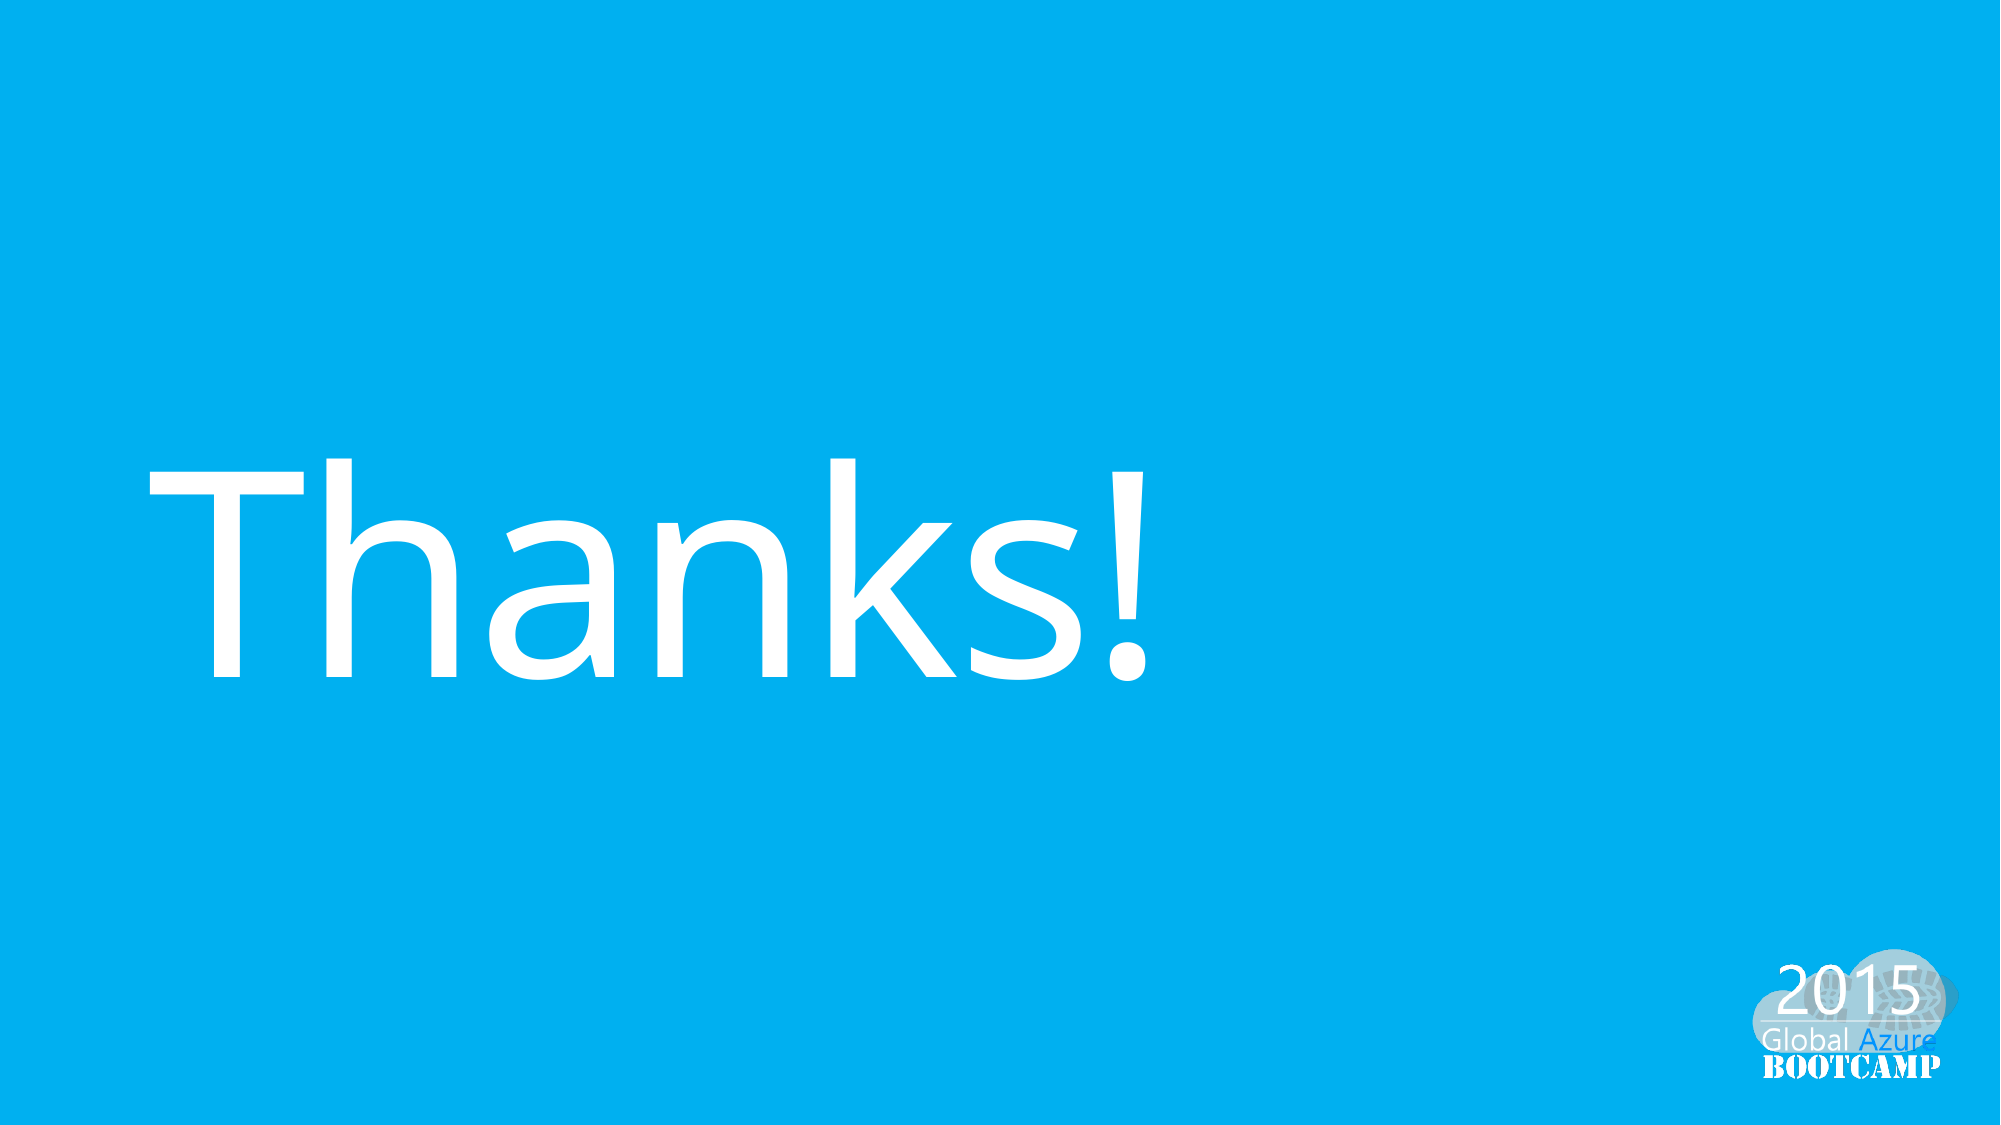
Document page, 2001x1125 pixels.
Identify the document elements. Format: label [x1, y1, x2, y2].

picture [1787, 1056, 1794, 1077]
picture [1837, 1056, 1843, 1077]
picture [1922, 1056, 1929, 1077]
picture [1775, 1056, 1783, 1077]
picture [1799, 1056, 1806, 1077]
picture [1765, 1056, 1772, 1077]
picture [1878, 1056, 1889, 1077]
picture [1895, 1056, 1906, 1076]
picture [1932, 1056, 1940, 1069]
picture [1909, 1056, 1915, 1077]
picture [1821, 1056, 1828, 1077]
picture [1753, 950, 1958, 1052]
picture [1809, 1056, 1816, 1077]
picture [1851, 1056, 1858, 1077]
